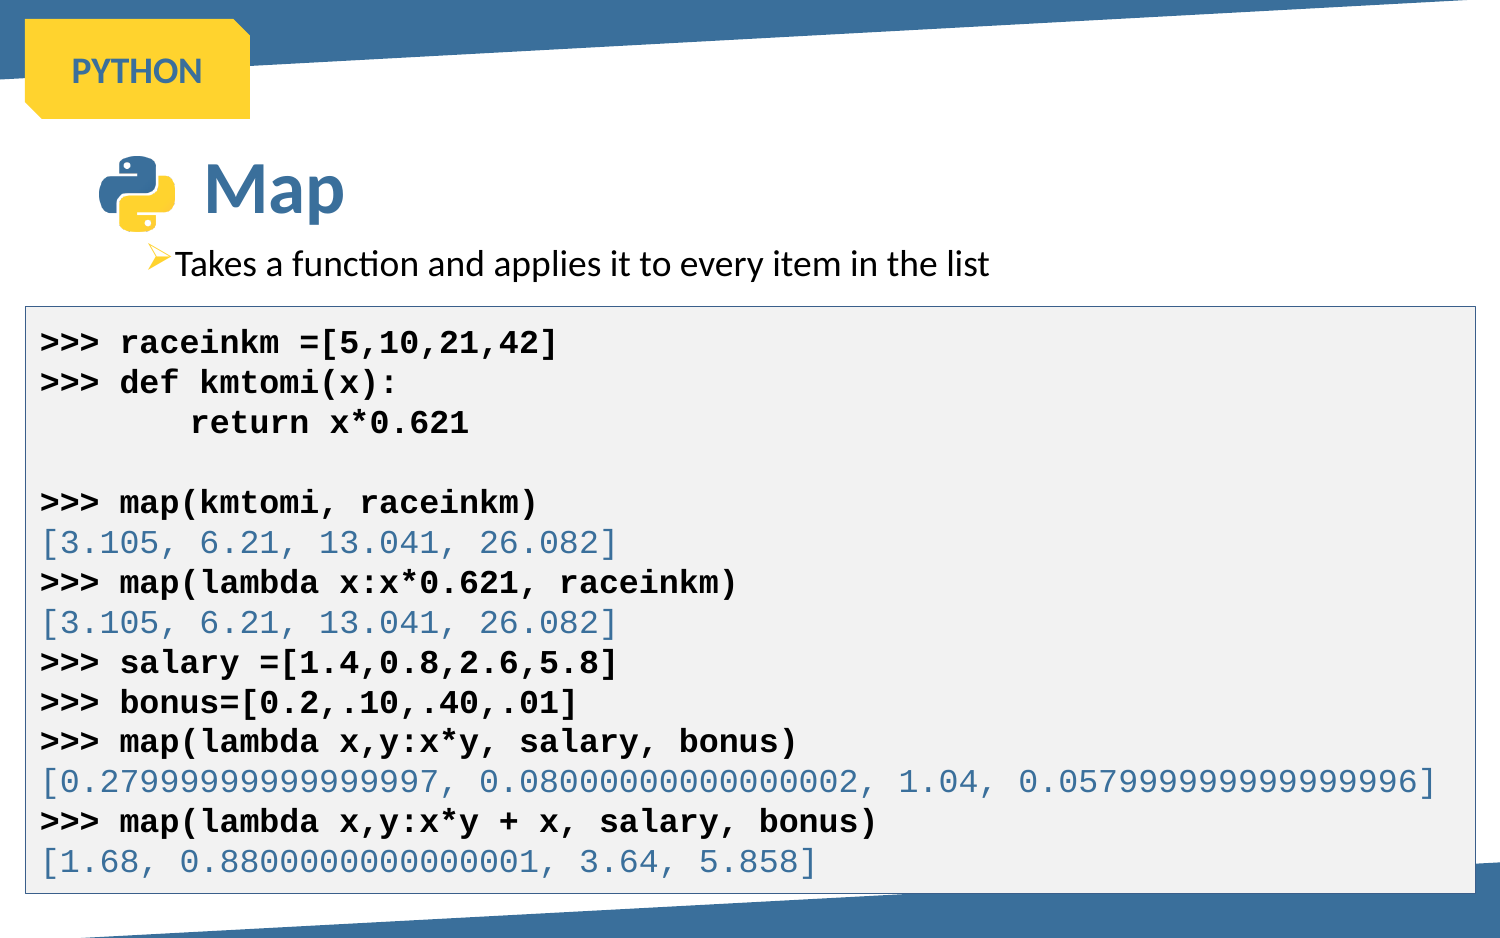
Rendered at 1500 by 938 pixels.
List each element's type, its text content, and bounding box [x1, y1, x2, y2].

text_box PYTHON [22, 16, 253, 121]
text_box [41, 860, 1500, 938]
picture [99, 155, 176, 232]
text_box Map [188, 131, 362, 231]
text_box >>> raceinkm =[5,10,21,42] >>> def kmtomi(x): return x*0.621 >>> map(kmtomi, raceinkm) [3.105, 6.21, 13.041, 26.082] >>> map(lambda x:x*0.621, raceinkm) [3.105, 6.21, 13.041, 26.082] >>> salary =[1.4,0.8,2.6,5.8] >>> bonus=[0.2,.10,.40,.01] >>> map(lambda x,y:x*y, salary, bonus) [0.27999999999999997, 0.08000000000000002, 1.04, 0.057999999999999996] >>> map(lambda x,y:x*y + x, salary, bonus) [1.68, 0.8800000000000001, 3.64, 5.858] [23, 304, 1477, 896]
text_box [0, 0, 1500, 82]
text_box Takes a function and applies it to every item in the list [130, 231, 1006, 291]
